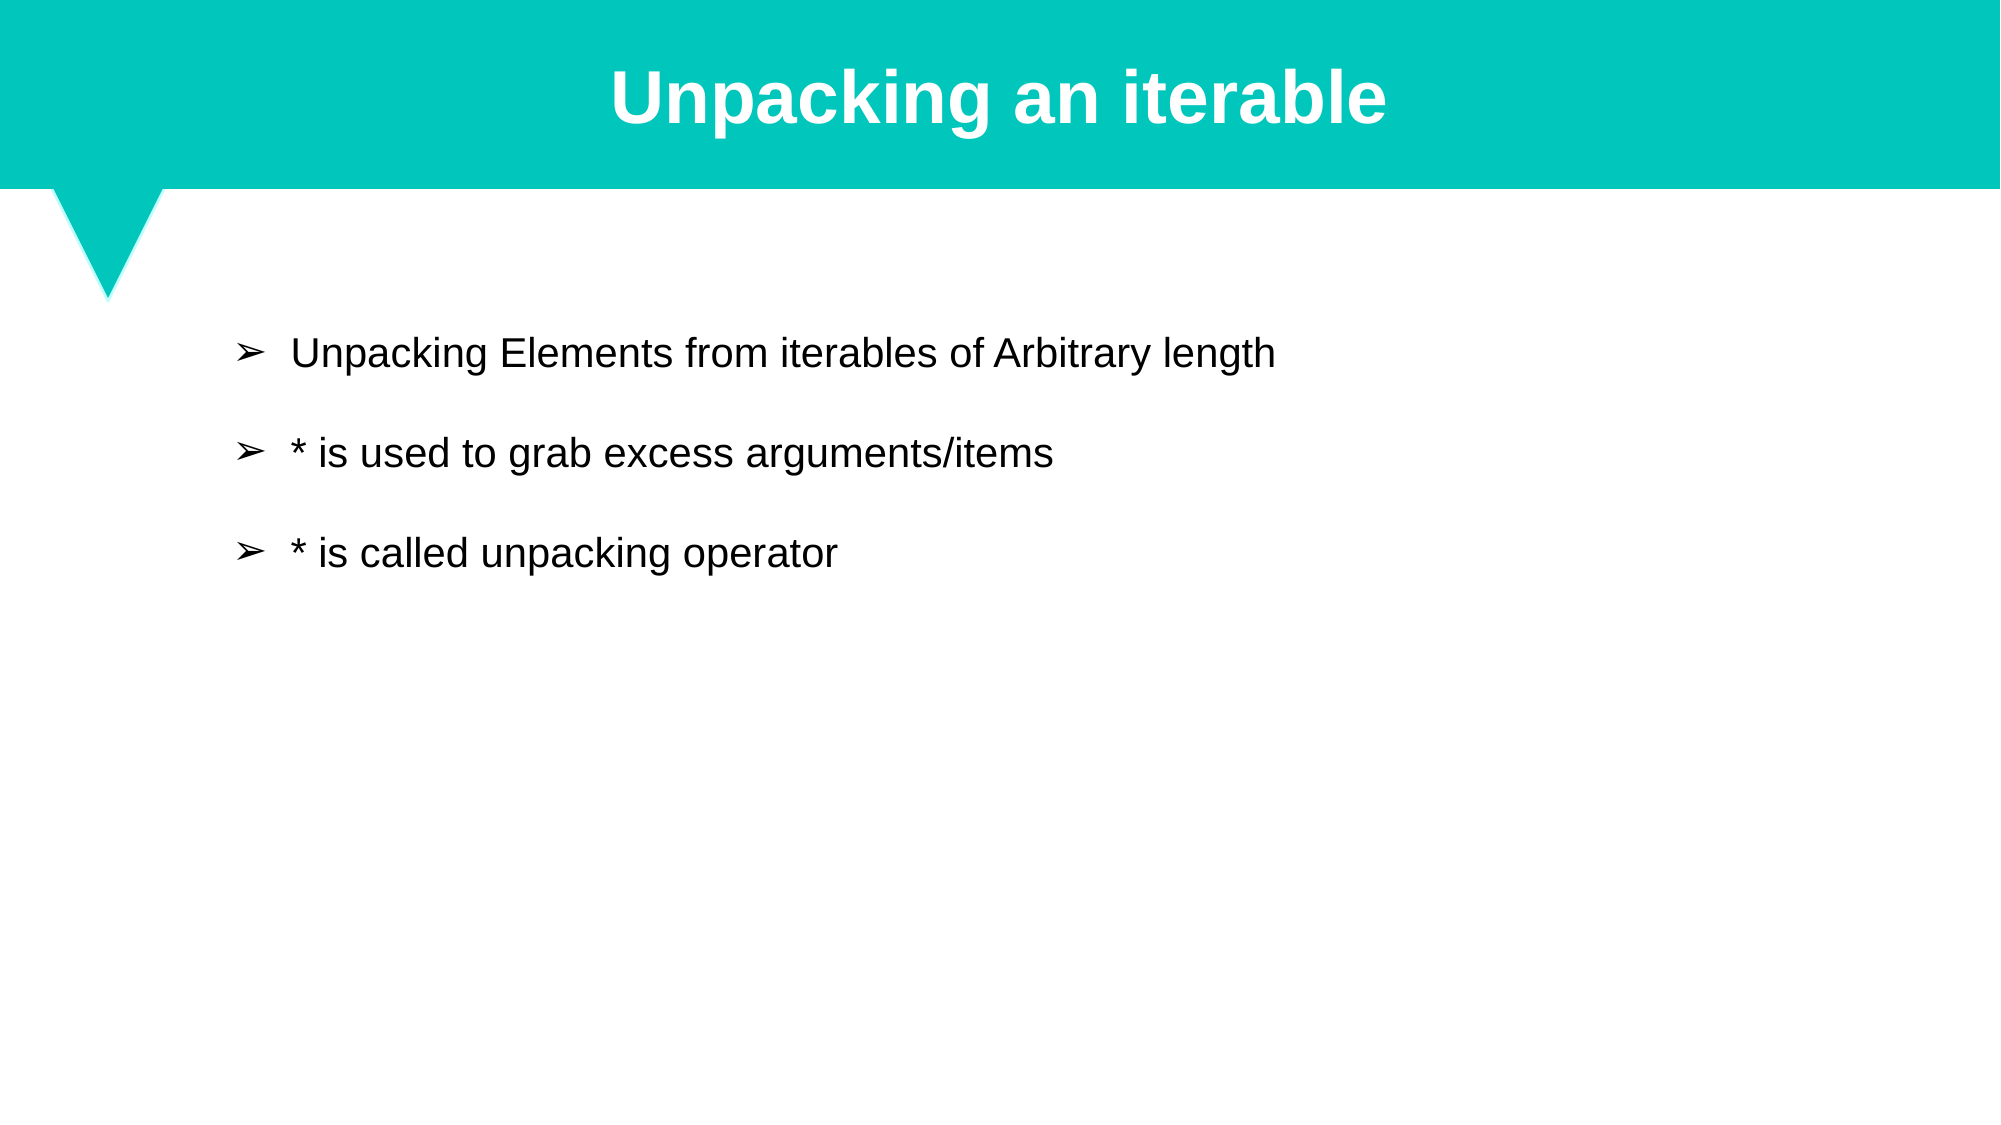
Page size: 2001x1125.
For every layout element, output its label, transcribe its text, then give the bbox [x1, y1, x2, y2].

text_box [0, 0, 2000, 302]
text_box Unpacking Elements from iterables of Arbitrary length * is used to grab excess arguments/items * is called unpacking operator [200, 313, 1890, 1052]
